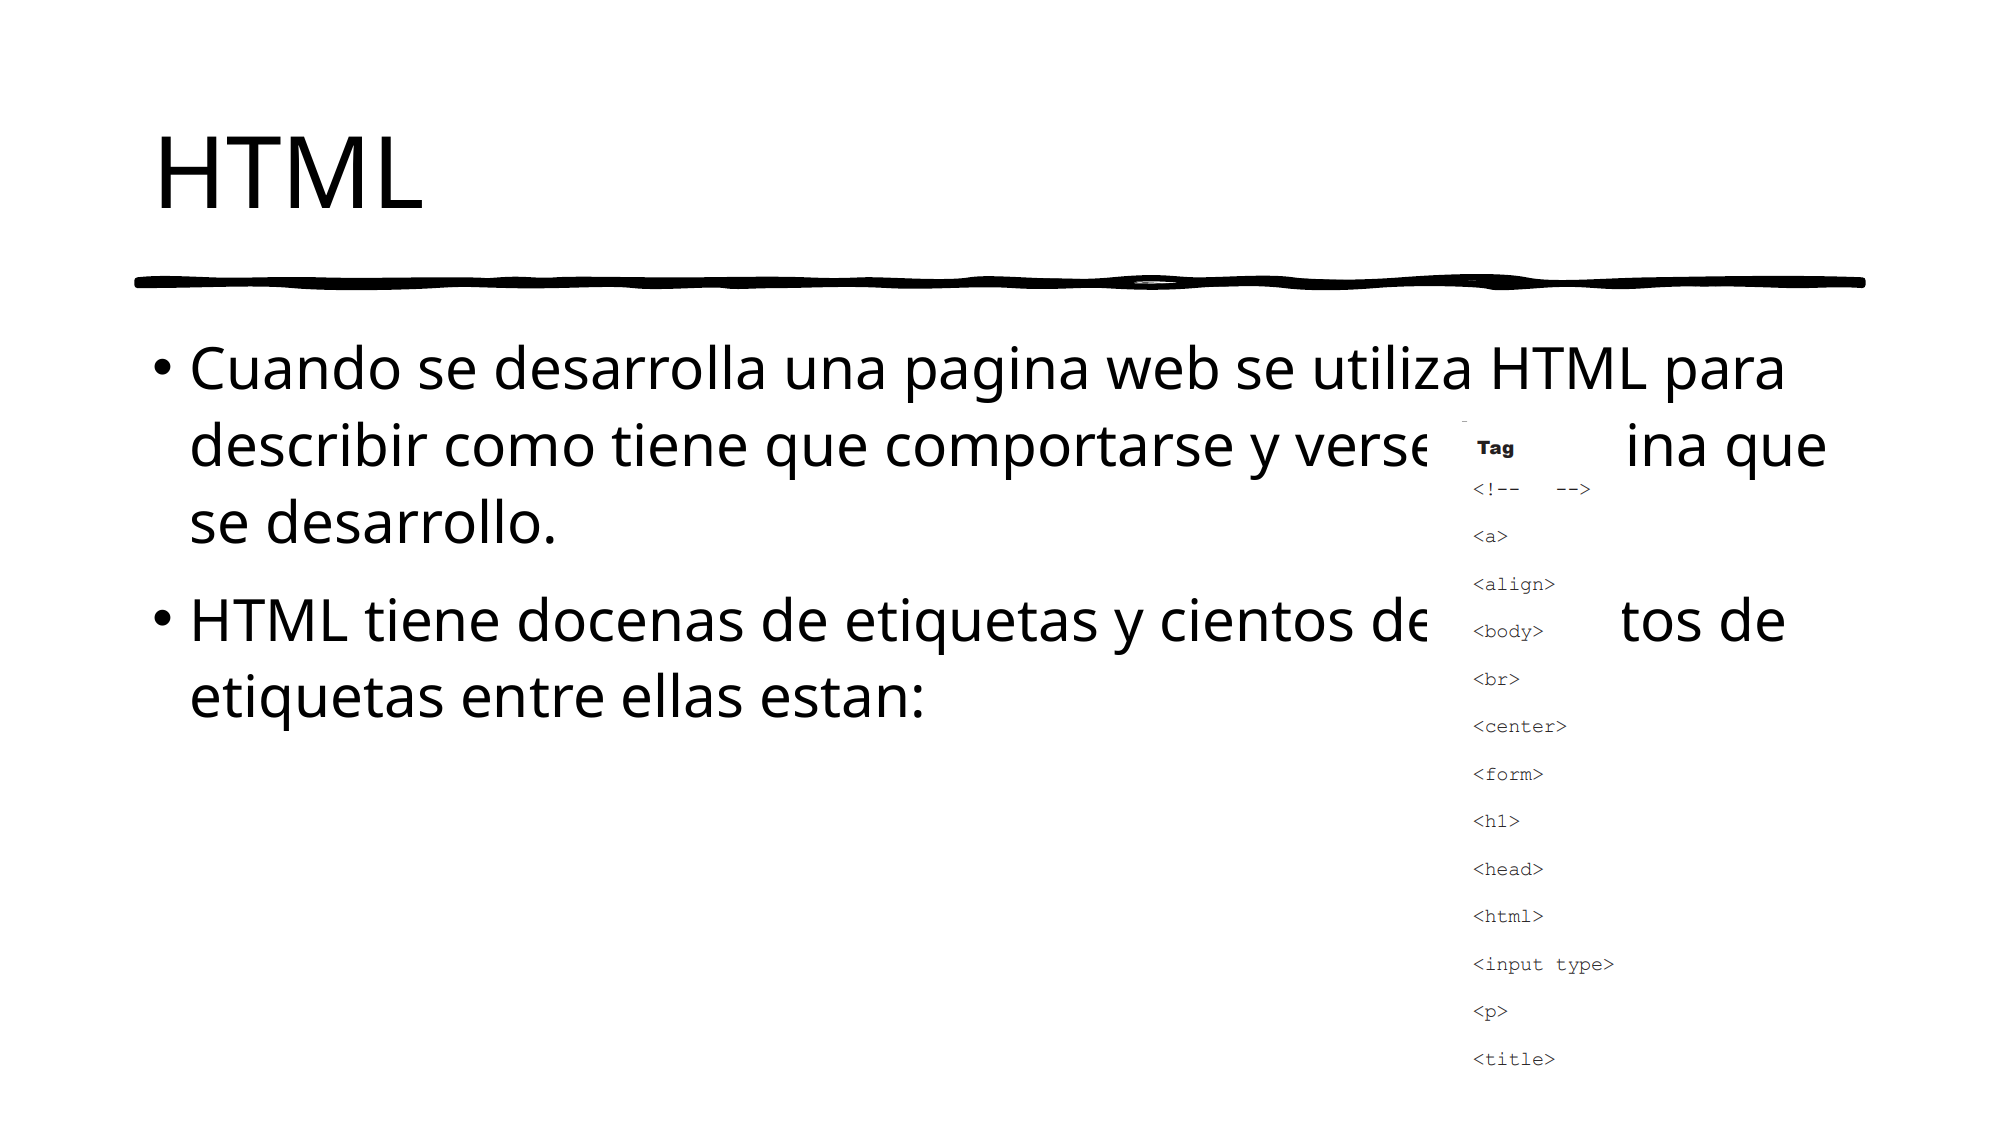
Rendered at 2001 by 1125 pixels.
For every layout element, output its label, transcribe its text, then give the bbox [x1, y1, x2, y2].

title HTML [137, 59, 1863, 278]
picture [1427, 422, 1622, 1083]
list Cuando se desarrolla una pagina web se utiliza HTML para describir como tiene que comportarse y verse la pagina que se desarrollo. HTML tiene docenas de etiquetas y cientos de atributos de etiquetas entre ellas estan: [137, 316, 1863, 1014]
